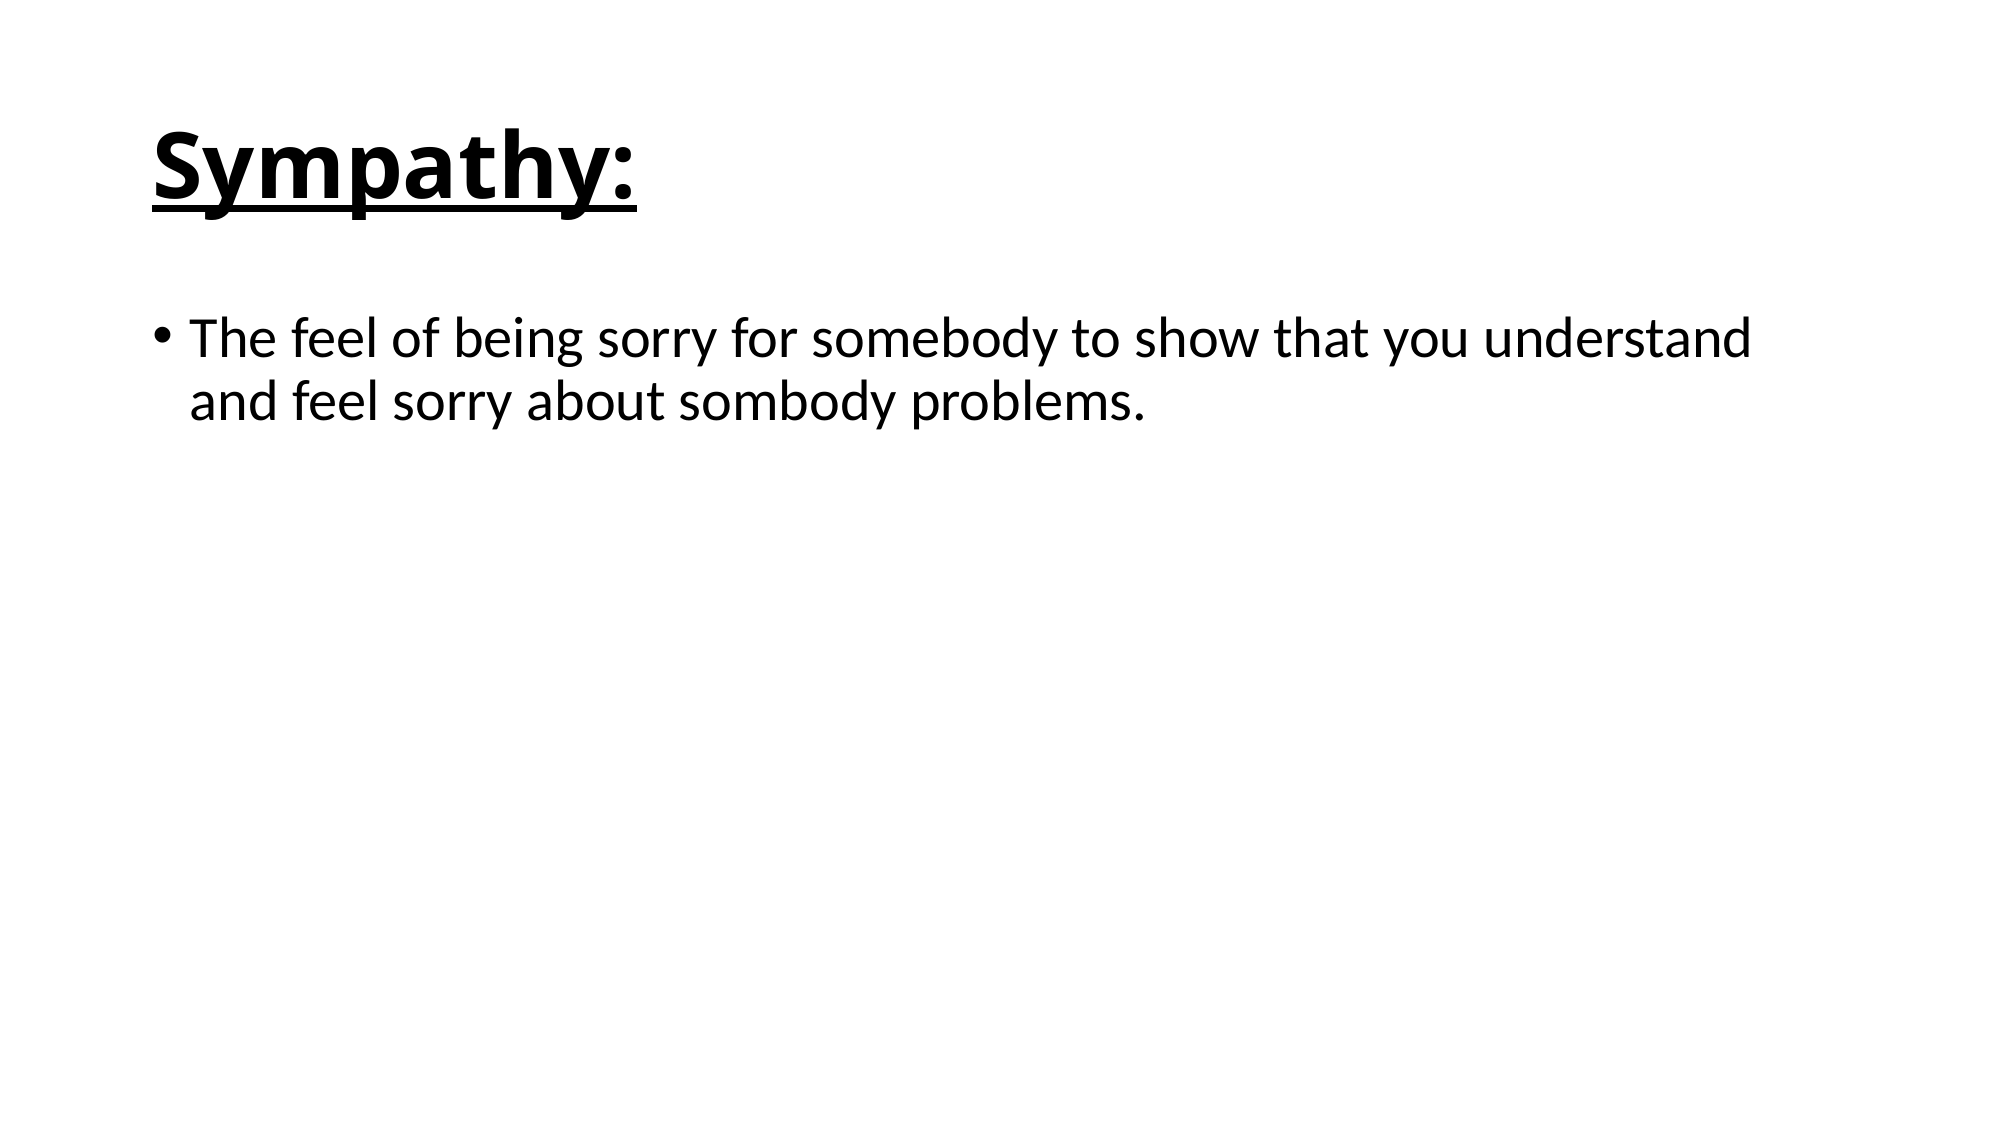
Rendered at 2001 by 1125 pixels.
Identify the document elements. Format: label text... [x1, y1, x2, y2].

list The feel of being sorry for somebody to show that you understand and feel sorry about sombody problems. [137, 299, 1863, 1014]
title Sympathy: [137, 59, 1863, 278]
